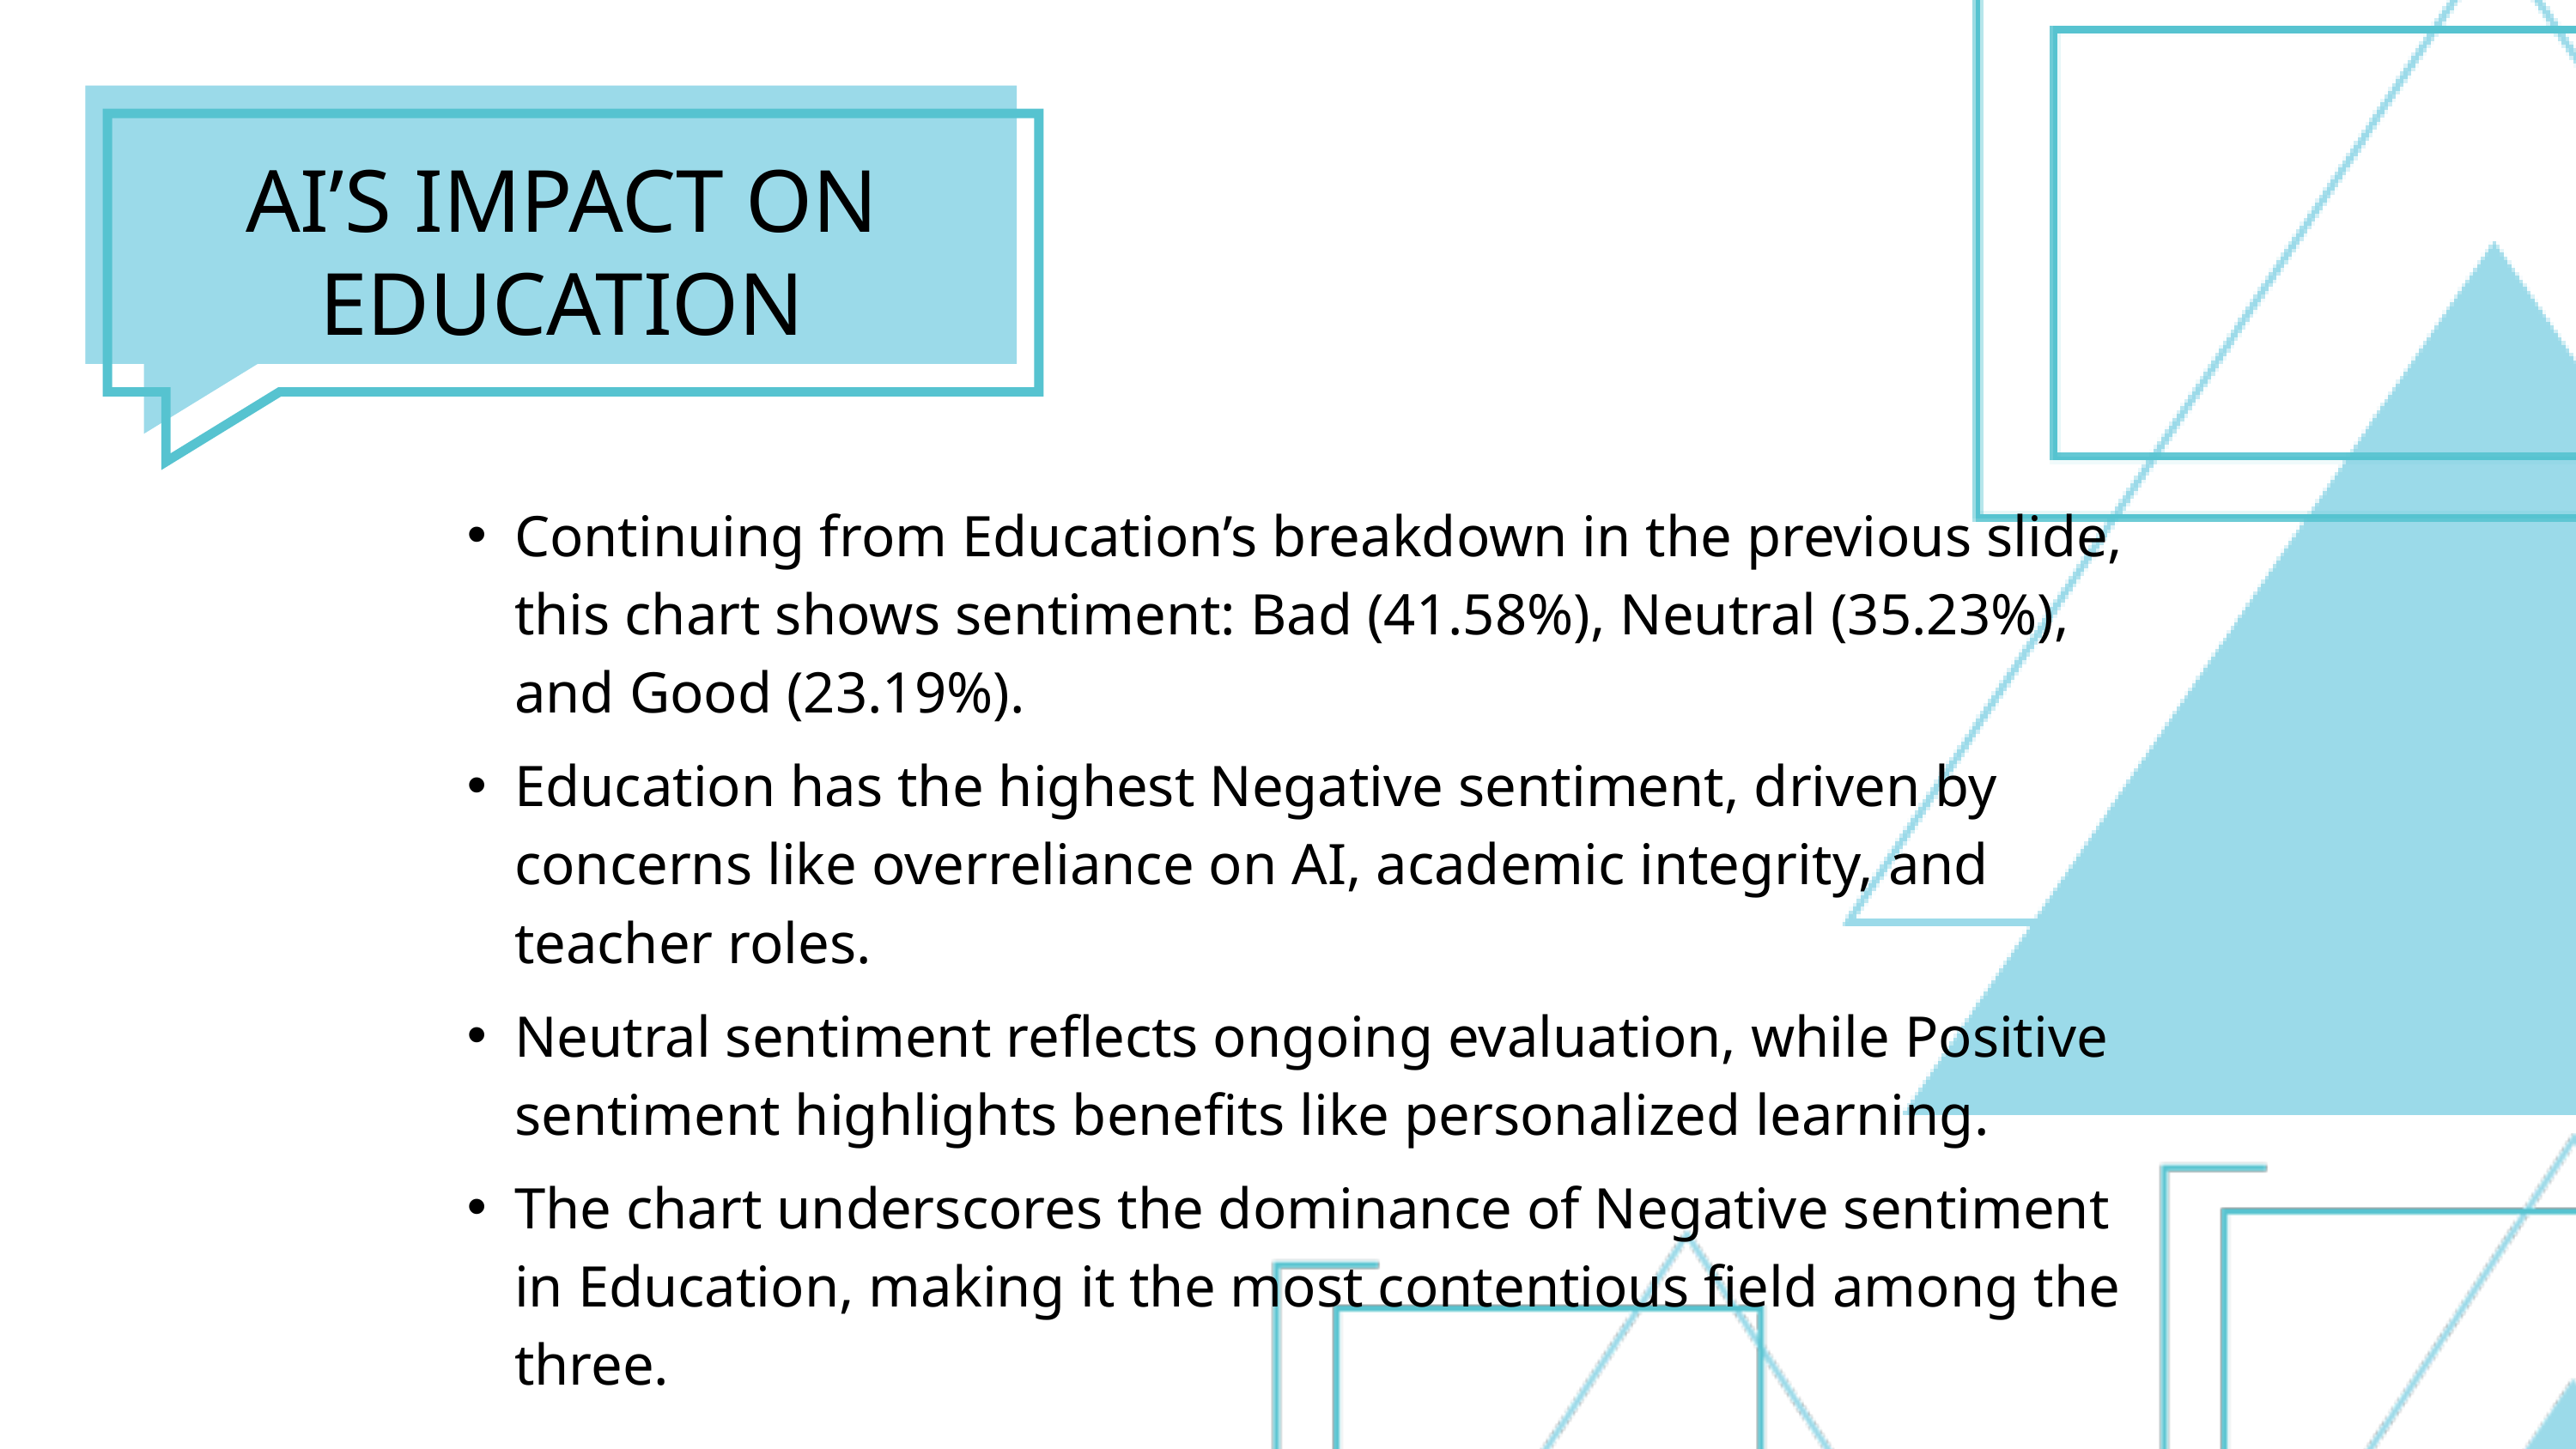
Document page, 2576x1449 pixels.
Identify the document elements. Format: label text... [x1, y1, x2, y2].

text_box [2157, 1230, 2207, 1449]
text_box Continuing from Education’s breakdown in the previous slide, this chart shows sentiment: Bad (41.58%), Neutral (35.23%), and Good (23.19%). Education has the highest Negative sentiment, driven by concerns like overreliance on AI, academic integrity, and teacher roles. Neutral sentiment reflects ongoing evaluation, while Positive sentiment highlights benefits like personalized learning. The chart underscores the dominance of Negative sentiment in Education, making it the most contentious field among the three. [419, 488, 2157, 1449]
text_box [85, 85, 1040, 463]
text_box [1842, 0, 2576, 1115]
text_box [2157, 1133, 2576, 1449]
